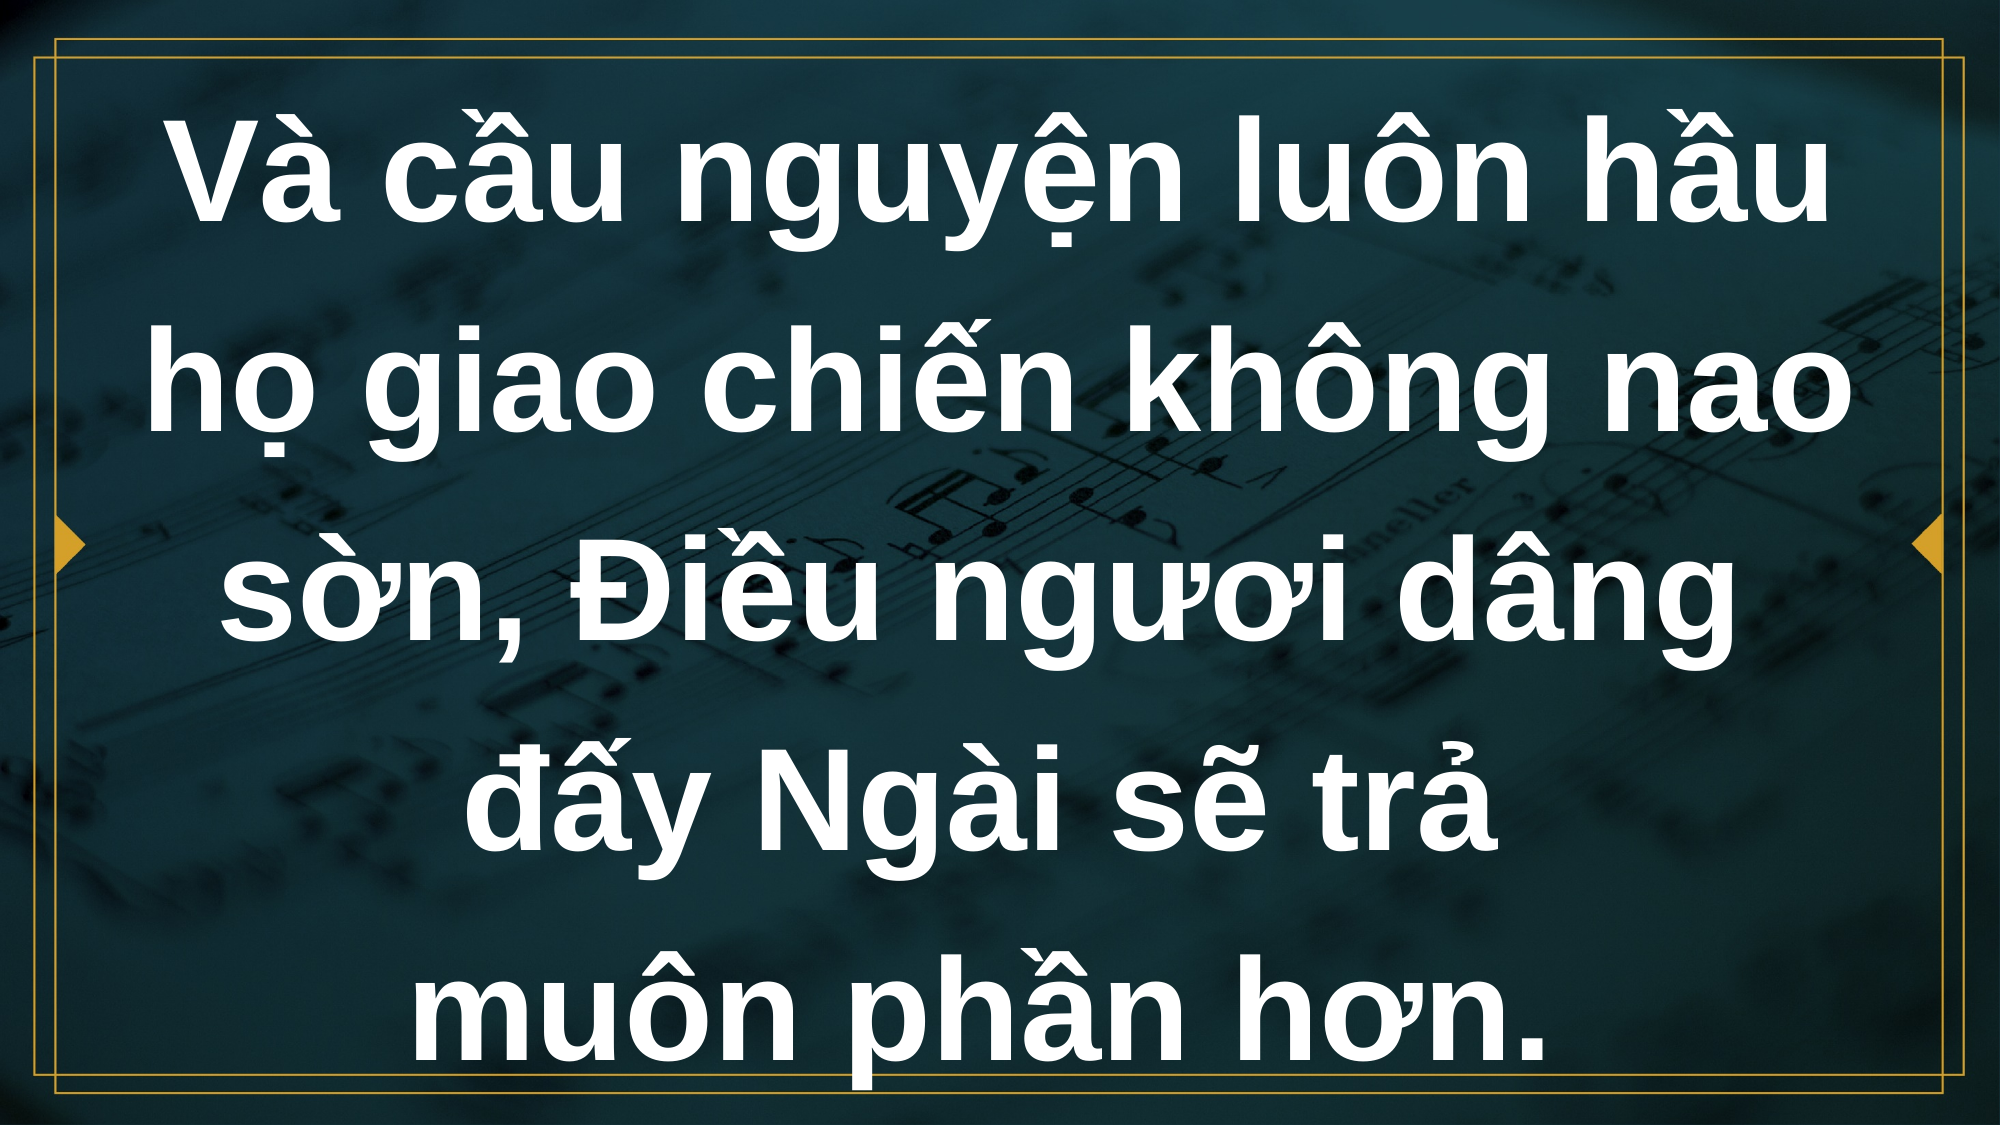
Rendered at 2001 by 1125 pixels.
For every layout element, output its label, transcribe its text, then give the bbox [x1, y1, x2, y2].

title Và cầu nguyện luôn hầu họ giao chiến không nao sờn, Điều ngươi dâng đấy Ngài sẽ trả muôn phần hơn. [55, 53, 1945, 1077]
picture [0, 0, 2000, 1125]
